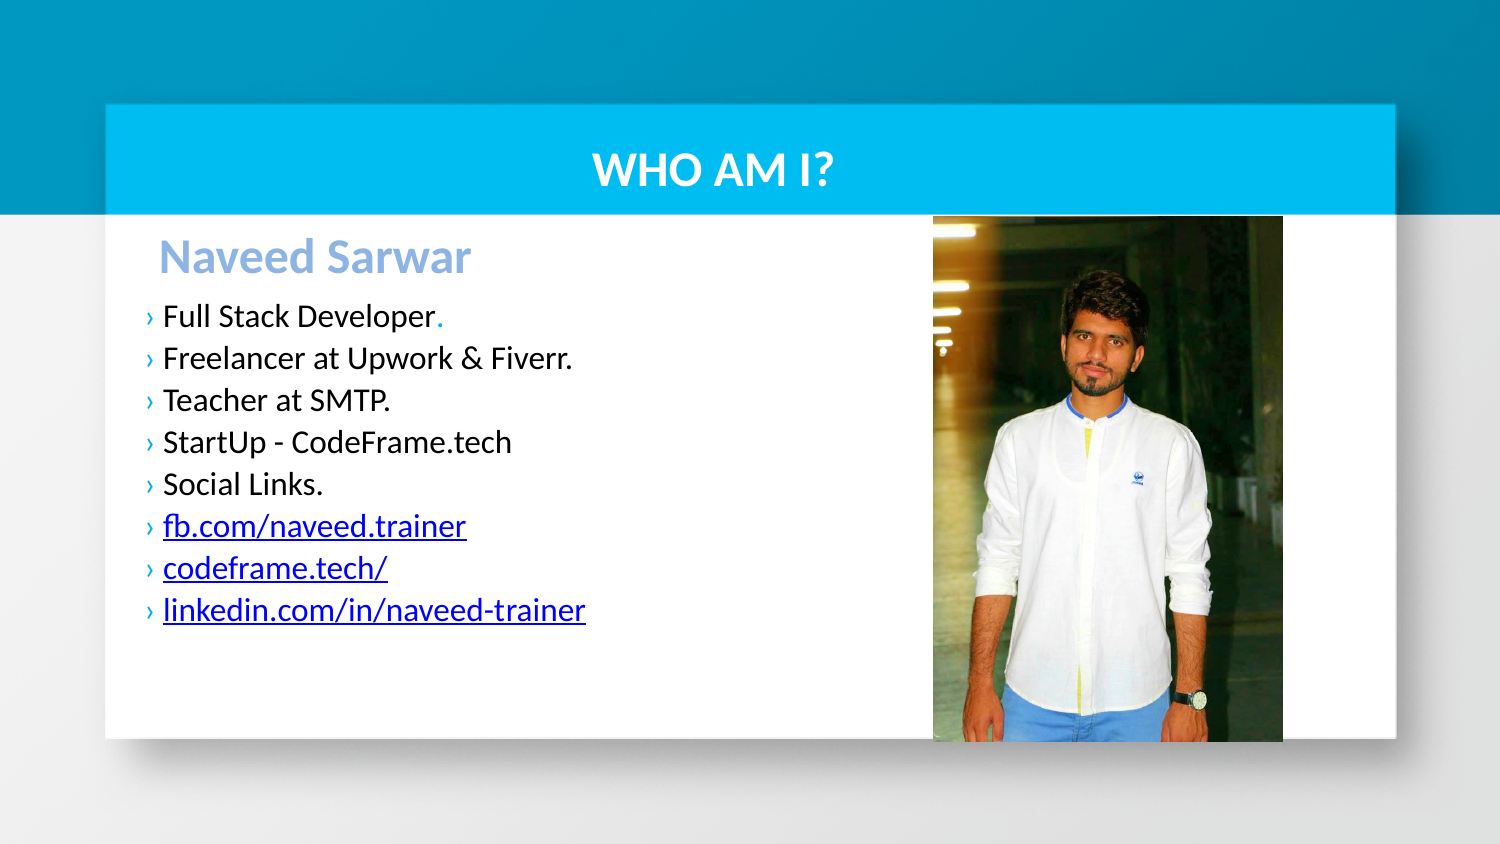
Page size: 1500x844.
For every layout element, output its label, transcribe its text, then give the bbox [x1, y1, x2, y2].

text_box › Full Stack Developer. › Freelancer at Upwork & Fiverr. › Teacher at SMTP. › StartUp - CodeFrame.tech › Social Links. › fb.com/naveed.trainer › codeframe.tech/ › linkedin.com/in/naveed-trainer [142, 291, 928, 670]
title WHO AM I? [142, 134, 1283, 278]
text_box Naveed Sarwar [142, 216, 754, 291]
picture [0, 215, 1500, 844]
